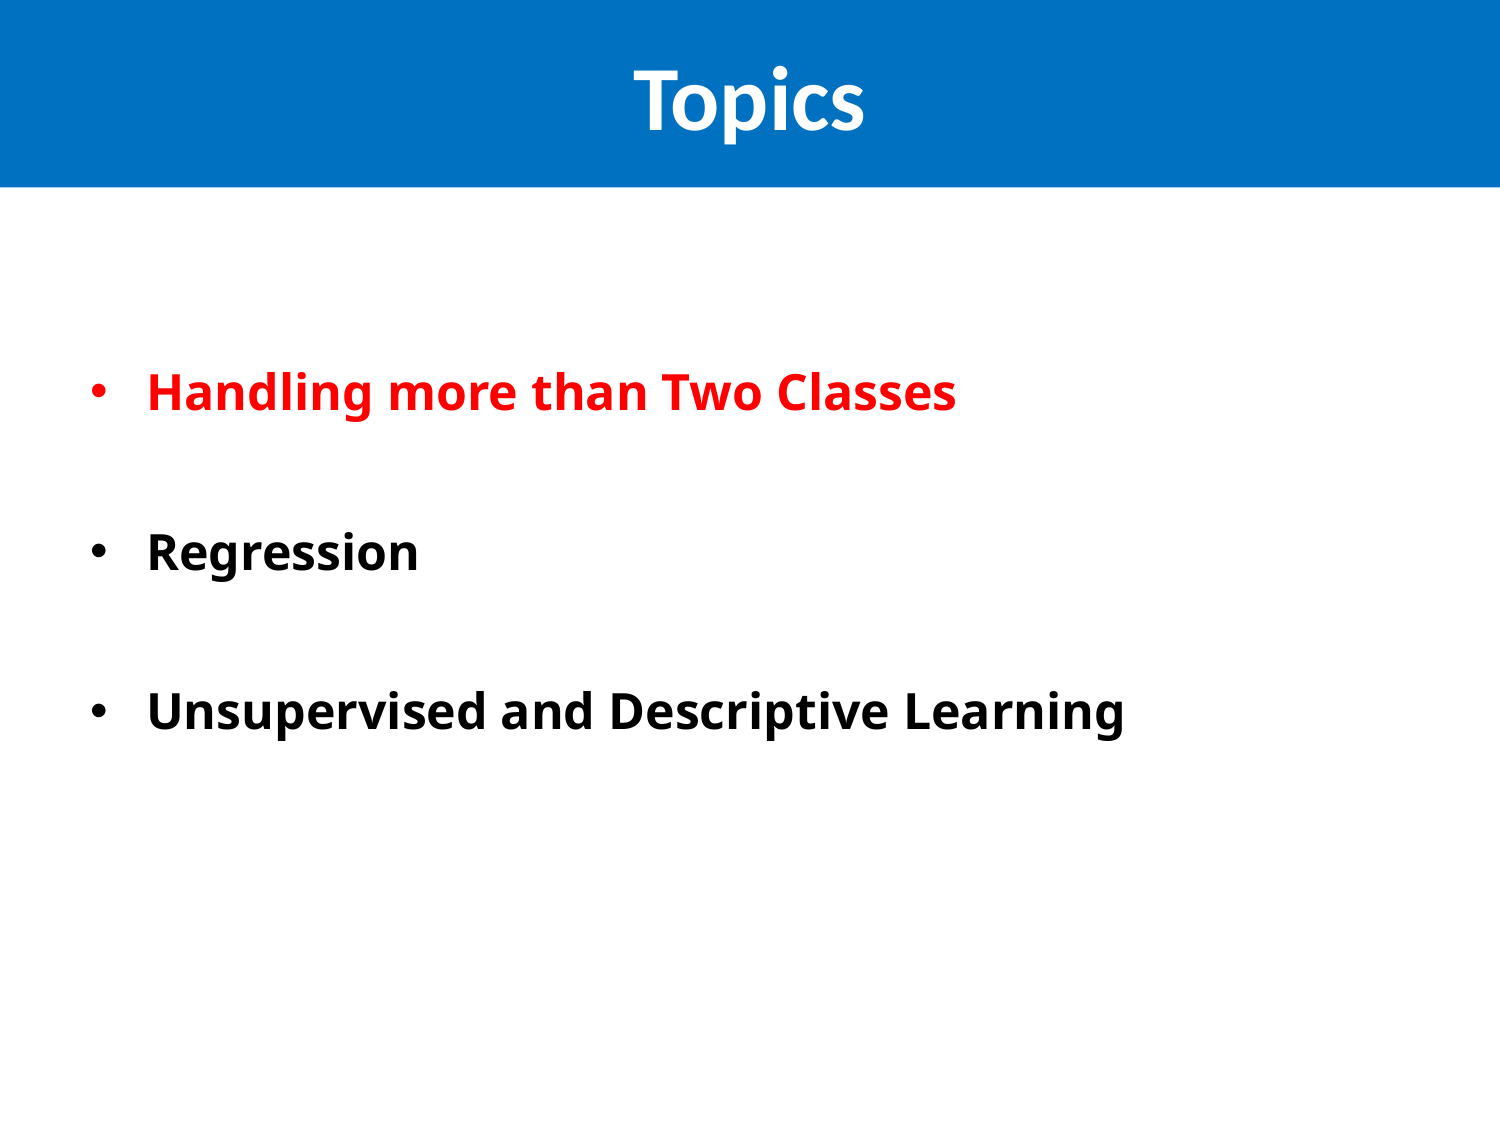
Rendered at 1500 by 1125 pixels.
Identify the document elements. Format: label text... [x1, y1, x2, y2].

list Handling more than Two Classes Regression Unsupervised and Descriptive Learning [75, 262, 1425, 1005]
title Topics [0, 0, 1500, 188]
